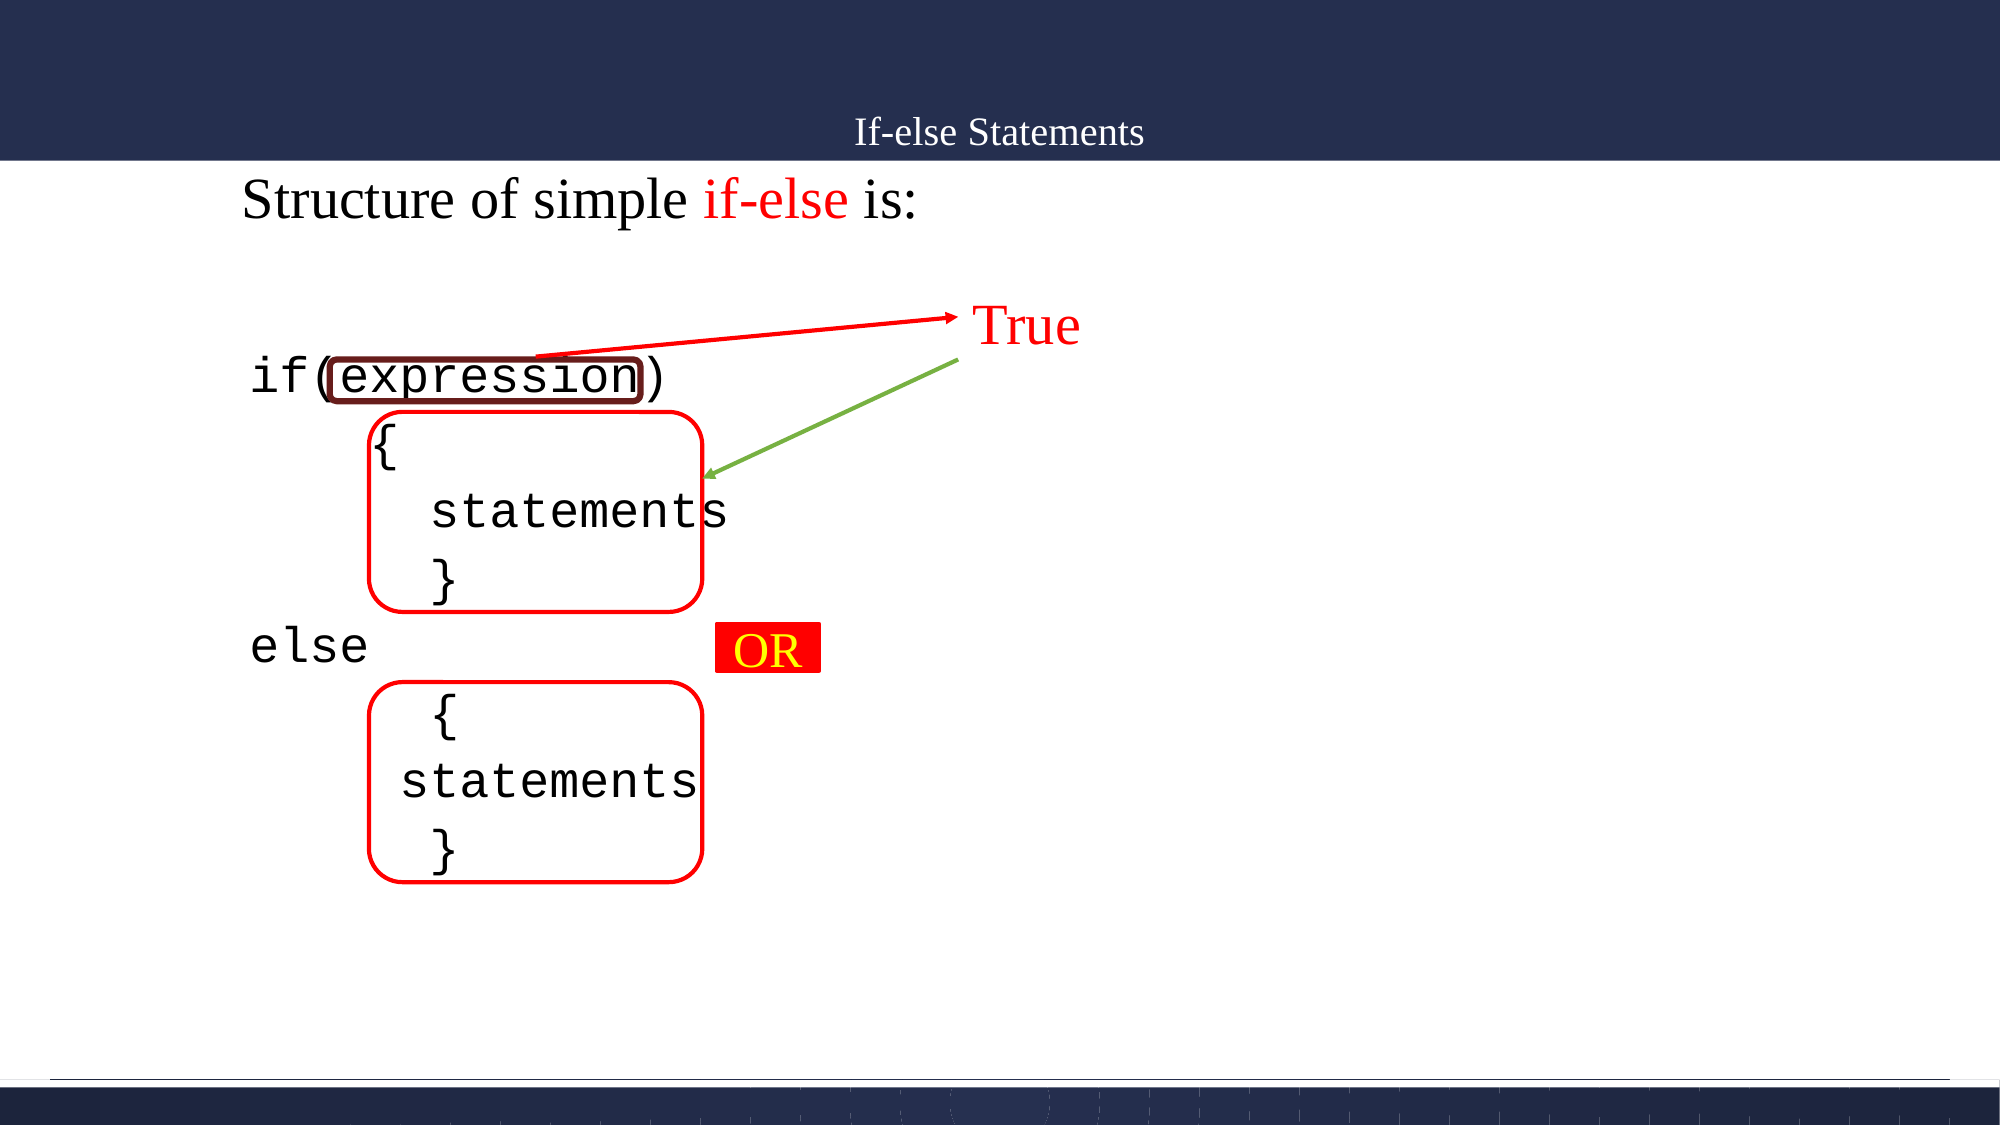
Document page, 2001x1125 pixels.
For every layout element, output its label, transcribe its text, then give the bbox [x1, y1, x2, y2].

text_box [328, 358, 642, 403]
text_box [535, 316, 959, 357]
text_box [367, 681, 704, 884]
text_box OR [716, 623, 820, 672]
text_box [367, 410, 704, 613]
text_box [702, 359, 959, 479]
title If-else Statements [0, 0, 2000, 161]
text_box True [958, 278, 1109, 364]
list Structure of simple if-else is: if(expression) { statements } else { statements } [219, 160, 1780, 1086]
